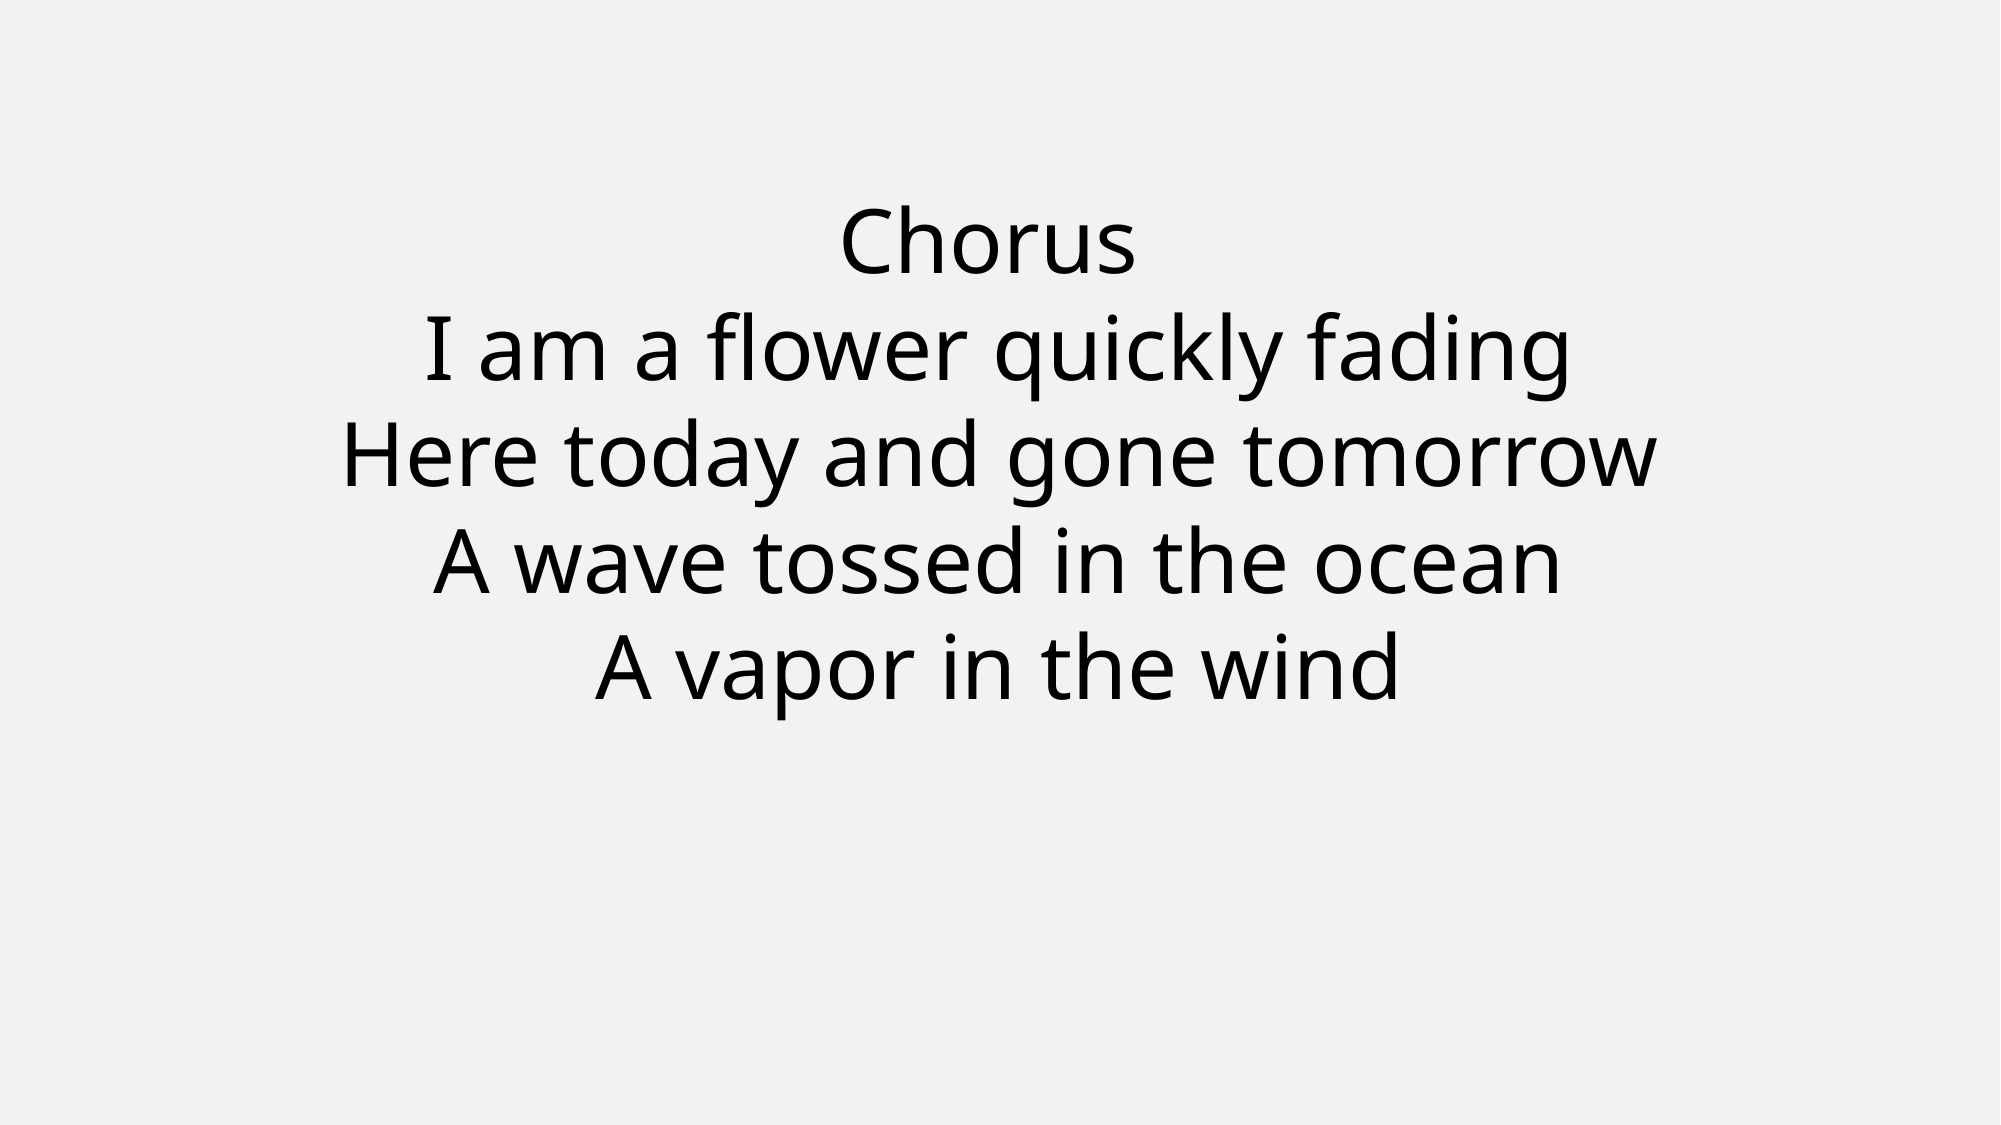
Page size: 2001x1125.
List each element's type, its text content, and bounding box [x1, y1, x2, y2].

text_box Chorus I am a flower quickly fading Here today and gone tomorrow A wave tossed in the ocean A vapor in the wind [99, 179, 1901, 830]
